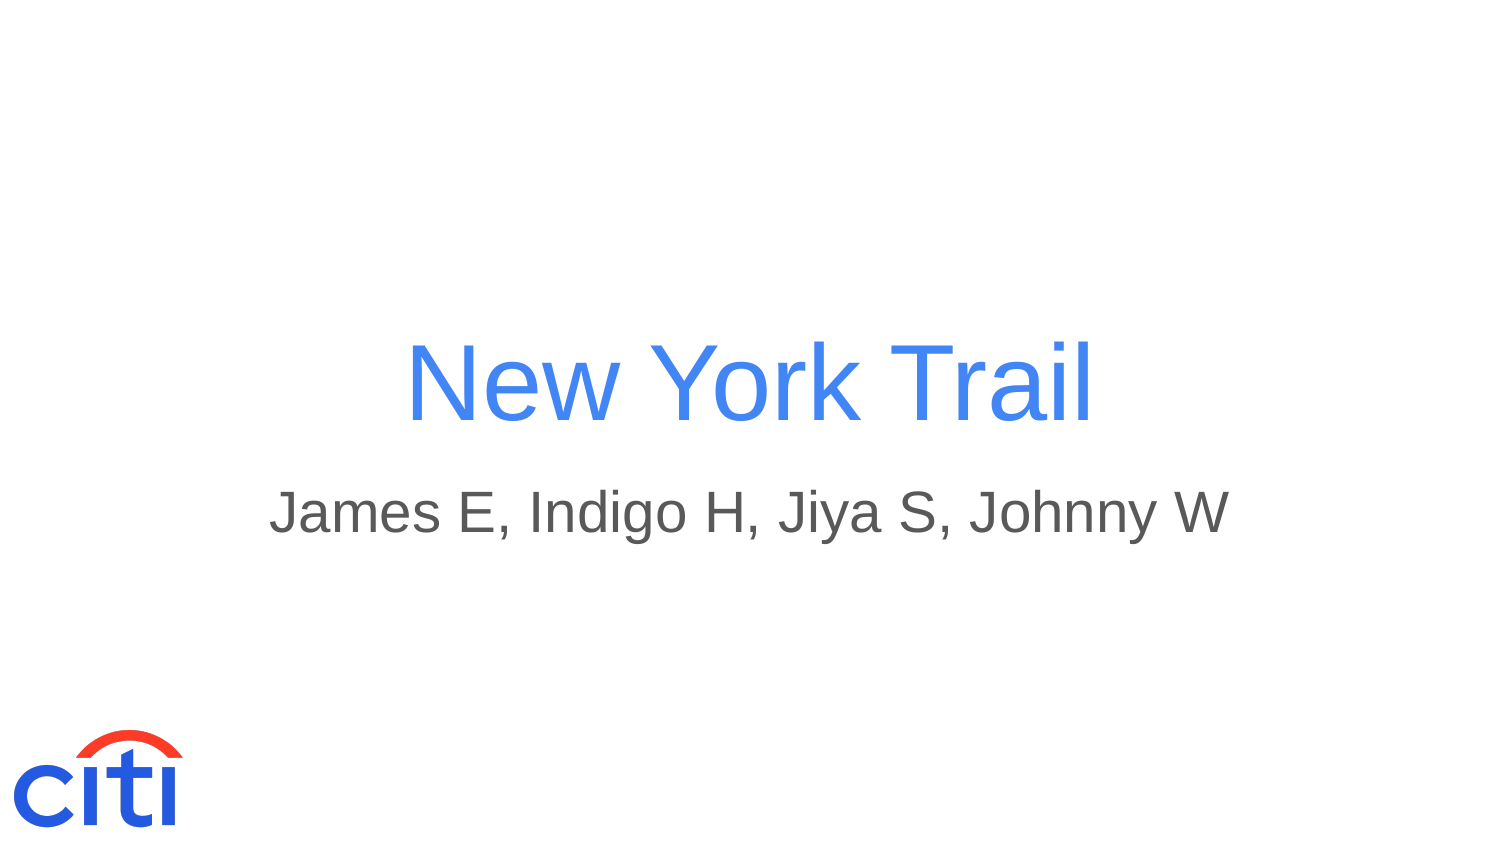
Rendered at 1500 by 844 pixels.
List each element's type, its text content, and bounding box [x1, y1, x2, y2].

title New York Trail [51, 122, 1449, 459]
picture [13, 729, 183, 830]
subtitle James E, Indigo H, Jiya S, Johnny W [51, 464, 1449, 595]
